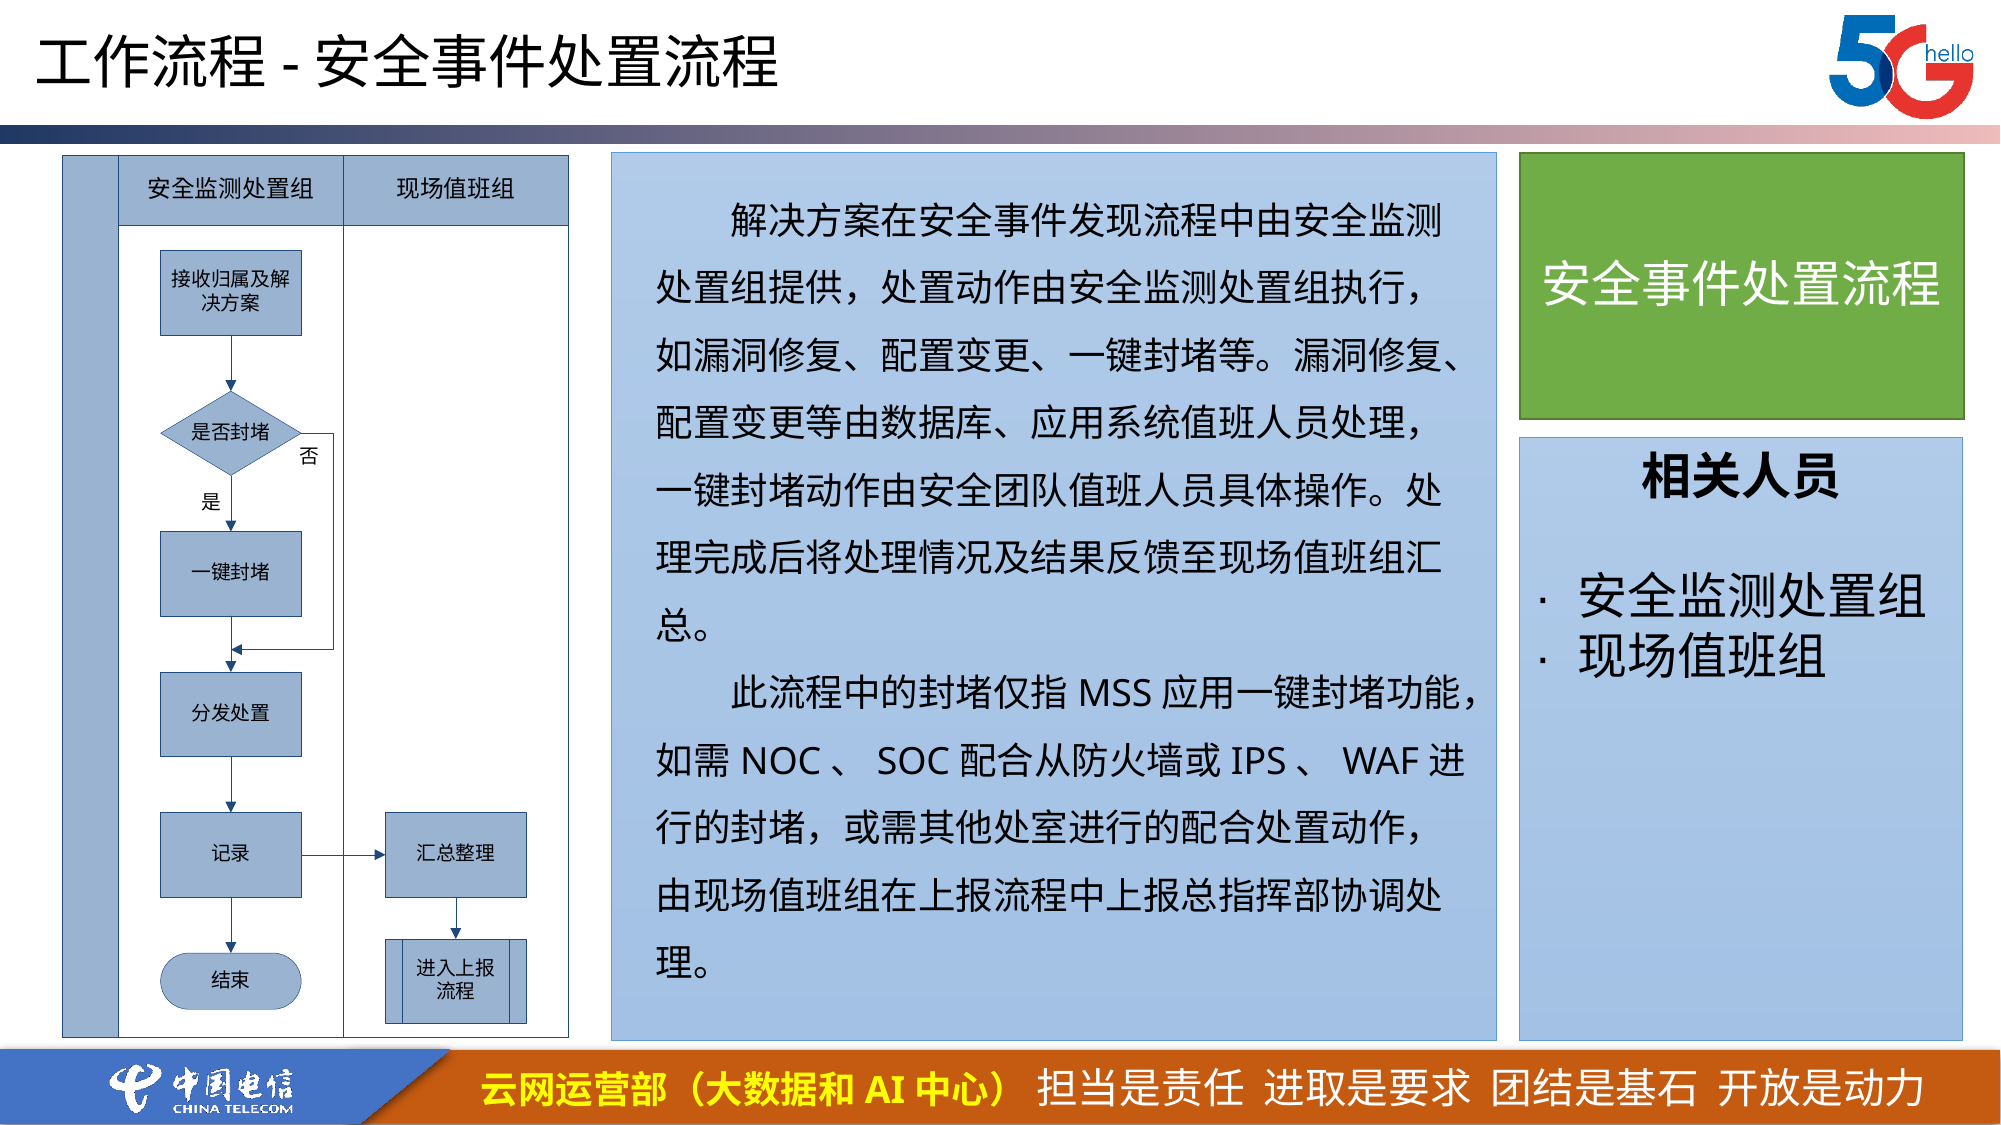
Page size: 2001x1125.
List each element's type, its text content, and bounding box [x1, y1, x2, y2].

text_box 相关人员 · 安全监测处置组 · 现场值班组 [1519, 437, 1964, 1023]
picture [1755, 0, 2001, 152]
text_box 解决方案在安全事件发现流程中由安全监测处置组提供，处置动作由安全监测处置组执行，如漏洞修复、配置变更、一键封堵等。漏洞修复、配置变更等由数据库、应用系统值班人员处理，一键封堵动作由安全团队值班人员具体操作。处理完成后将处理情况及结果反馈至现场值班组汇总。 此流程中的封堵仅指MSS应用一键封堵功能，如需NOC、SOC配合从防火墙或IPS、WAF进行的封堵，或需其他处室进行的配合处置动作，由现场值班组在上报流程中上报总指挥部协调处理。 [655, 174, 1468, 985]
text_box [59, 152, 571, 1041]
text_box 工作流程-安全事件处置流程 [19, 26, 1831, 121]
text_box [1519, 1023, 1963, 1041]
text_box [1519, 152, 1964, 420]
text_box [611, 153, 1497, 1041]
